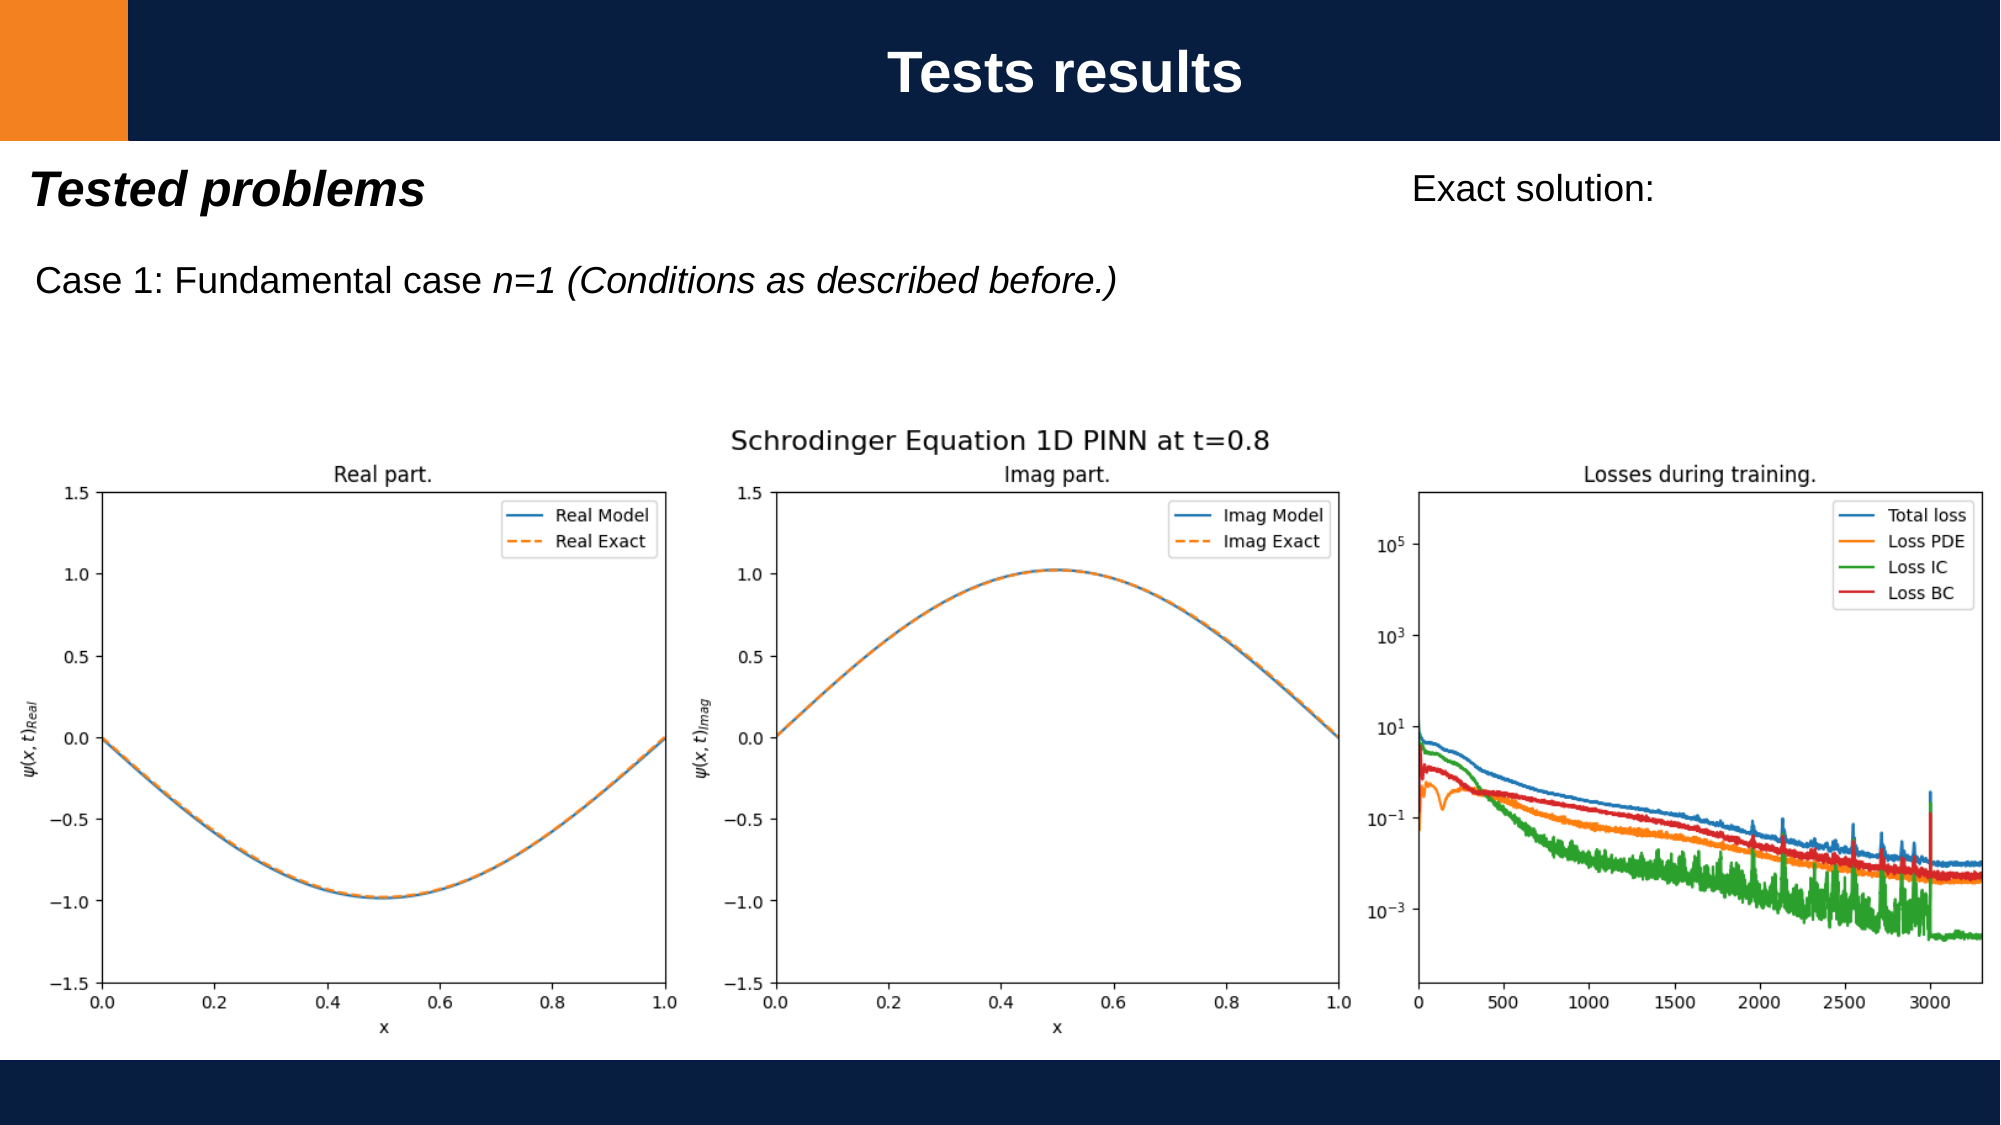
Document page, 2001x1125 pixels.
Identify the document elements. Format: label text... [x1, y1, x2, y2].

text_box Tested problems [13, 149, 442, 225]
picture [7, 418, 1993, 1049]
text_box [0, 0, 129, 140]
text_box [0, 1061, 2000, 1125]
text_box Case 1: Fundamental case n=1 (Conditions as described before.) [20, 248, 1133, 309]
text_box Tests results [129, 0, 2000, 140]
